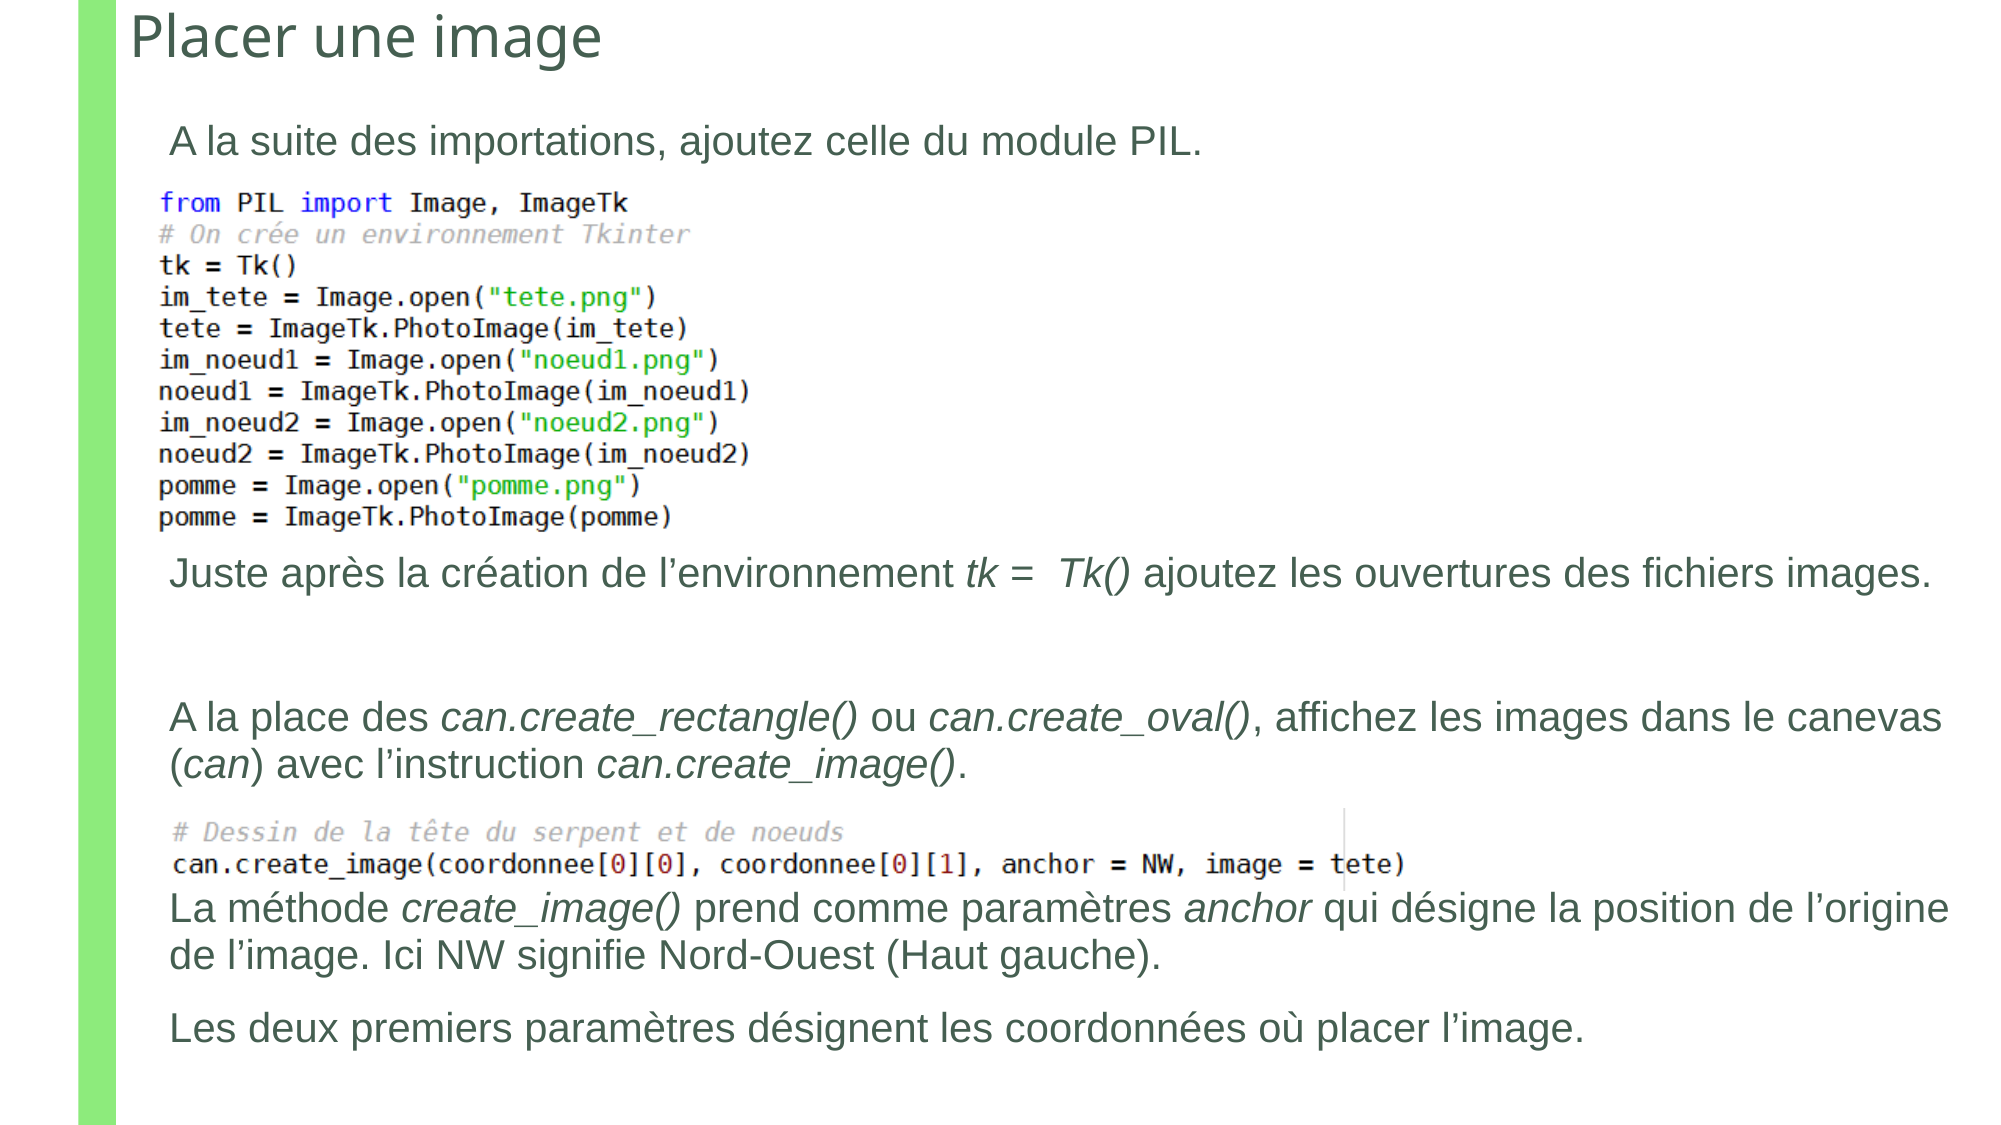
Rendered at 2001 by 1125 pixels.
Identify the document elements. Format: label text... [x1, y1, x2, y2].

picture [154, 808, 1425, 891]
picture [154, 176, 759, 543]
title Placer une image [114, 0, 2000, 107]
list A la suite des importations, ajoutez celle du module PIL. Juste après la création de l’environnement tk = Tk() ajoutez les ouvertures des fichiers images. A la place des can.create_rectangle() ou can.create_oval(), affichez les images dans le canevas (can) avec l’instruction can.create_image(). La méthode create_image() prend comme paramètres anchor qui désigne la position de l’origine de l’image. Ici NW signifie Nord-Ouest (Haut gauche). Les deux premiers paramètres désignent les coordonnées où placer l’image. [154, 110, 2000, 1125]
